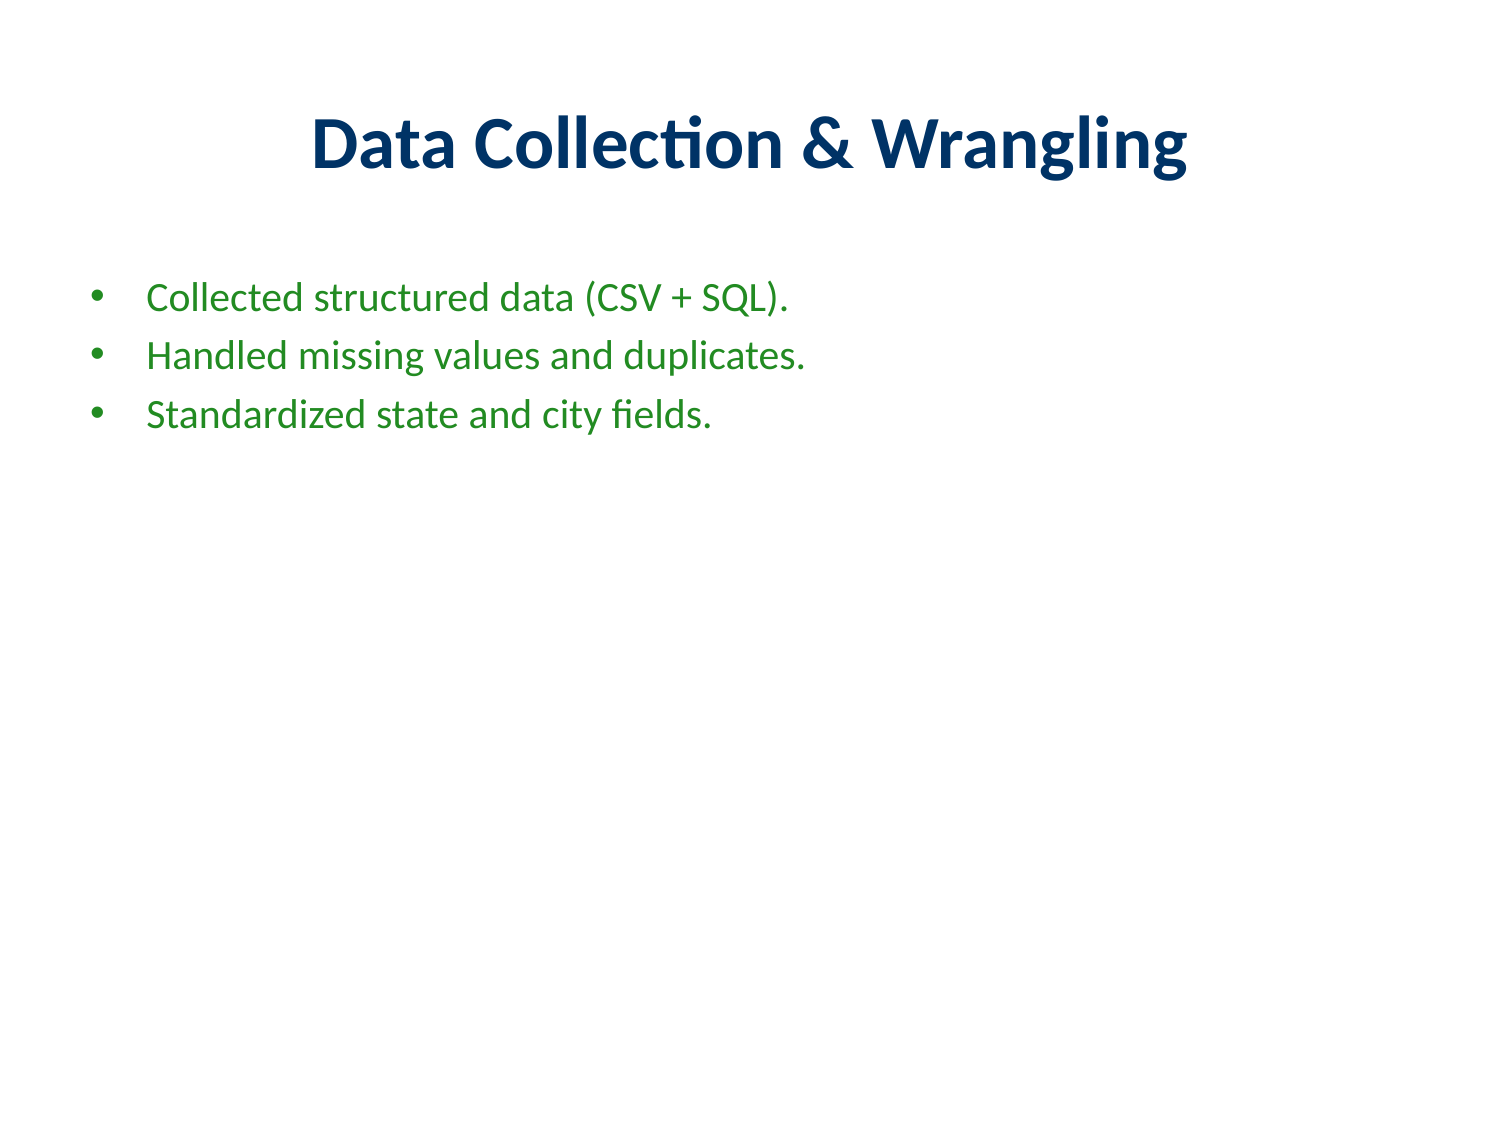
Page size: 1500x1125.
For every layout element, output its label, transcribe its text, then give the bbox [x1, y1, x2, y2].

title Data Collection & Wrangling [75, 45, 1425, 233]
list Collected structured data (CSV + SQL). Handled missing values and duplicates. Standardized state and city fields. [75, 262, 1425, 1005]
